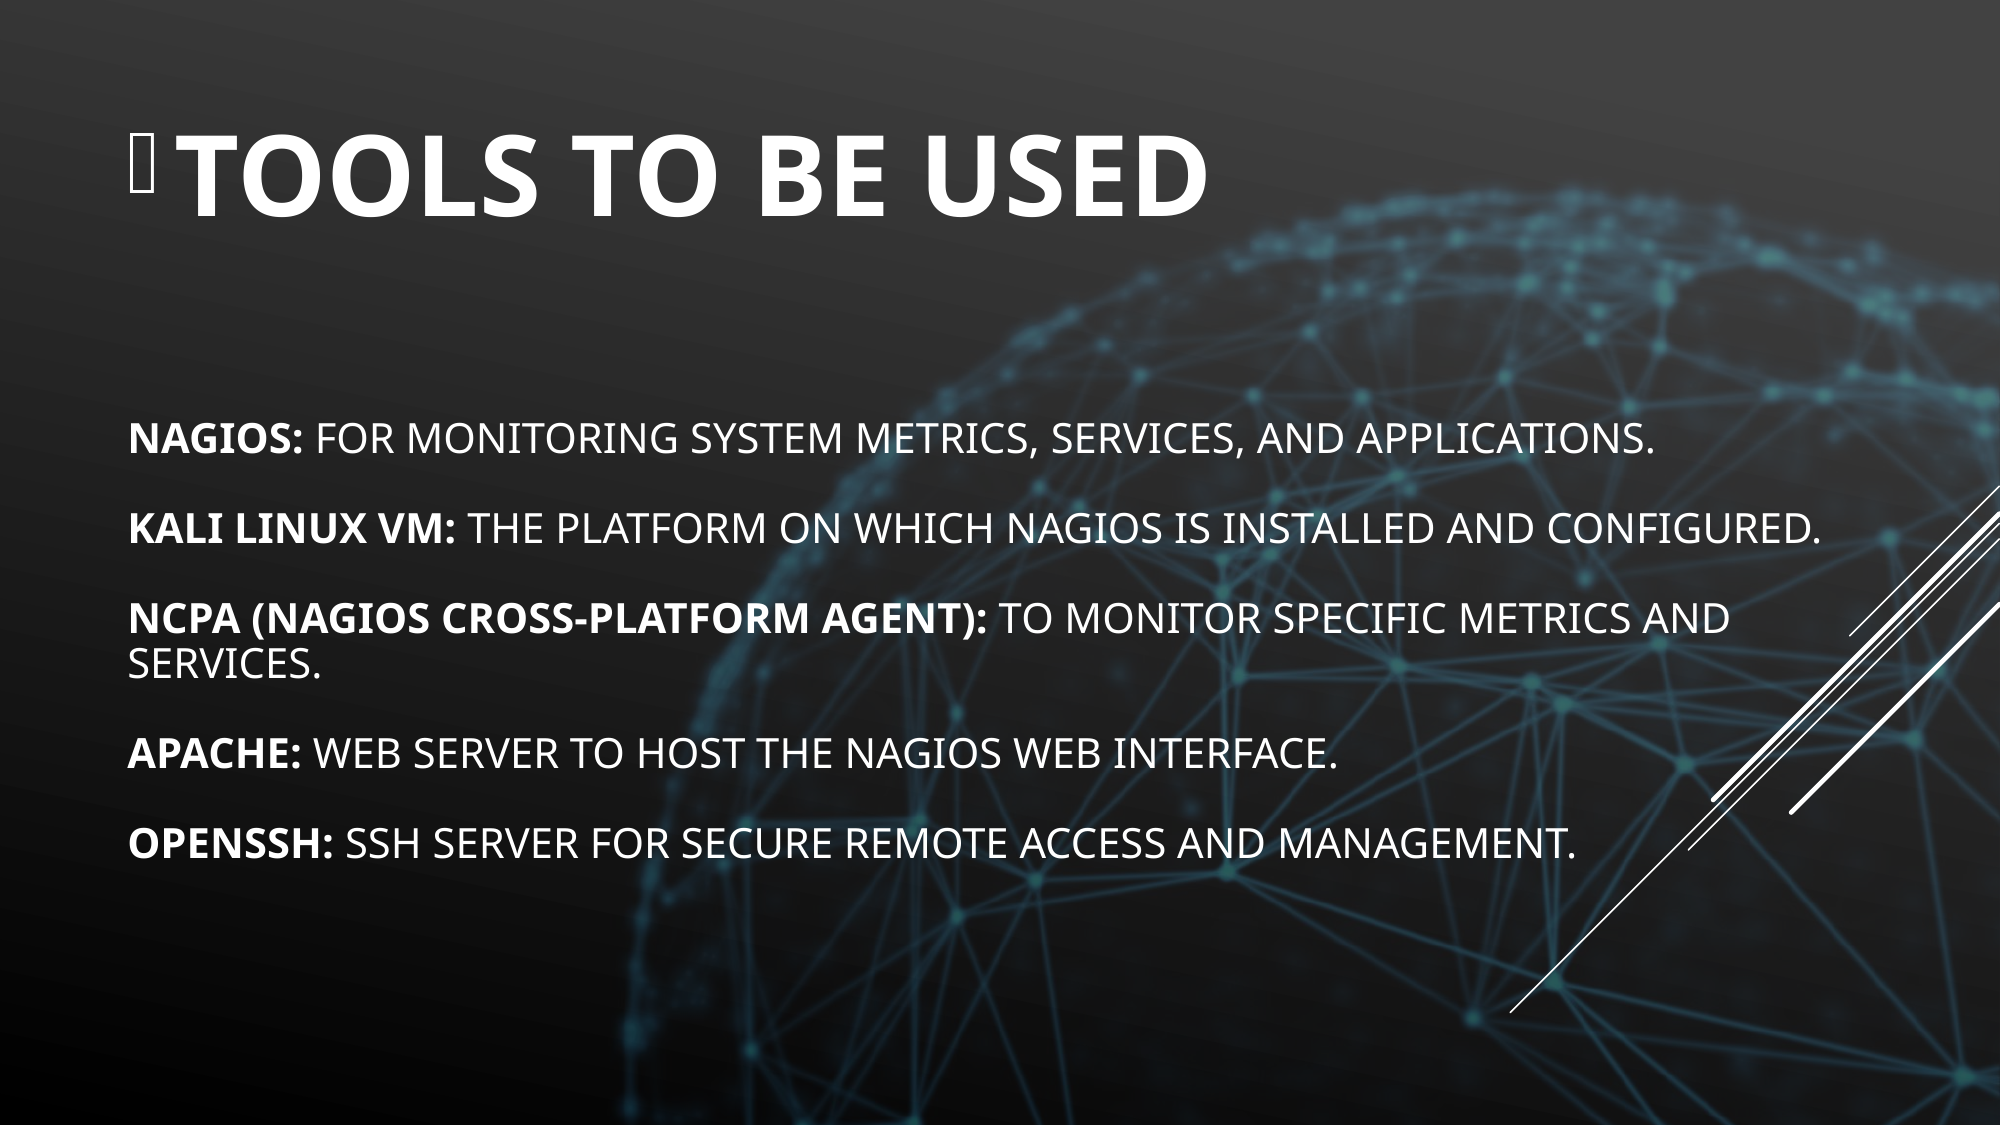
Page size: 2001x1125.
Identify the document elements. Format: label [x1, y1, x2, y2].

picture [0, 0, 2000, 1125]
text_box [1510, 485, 2000, 1013]
